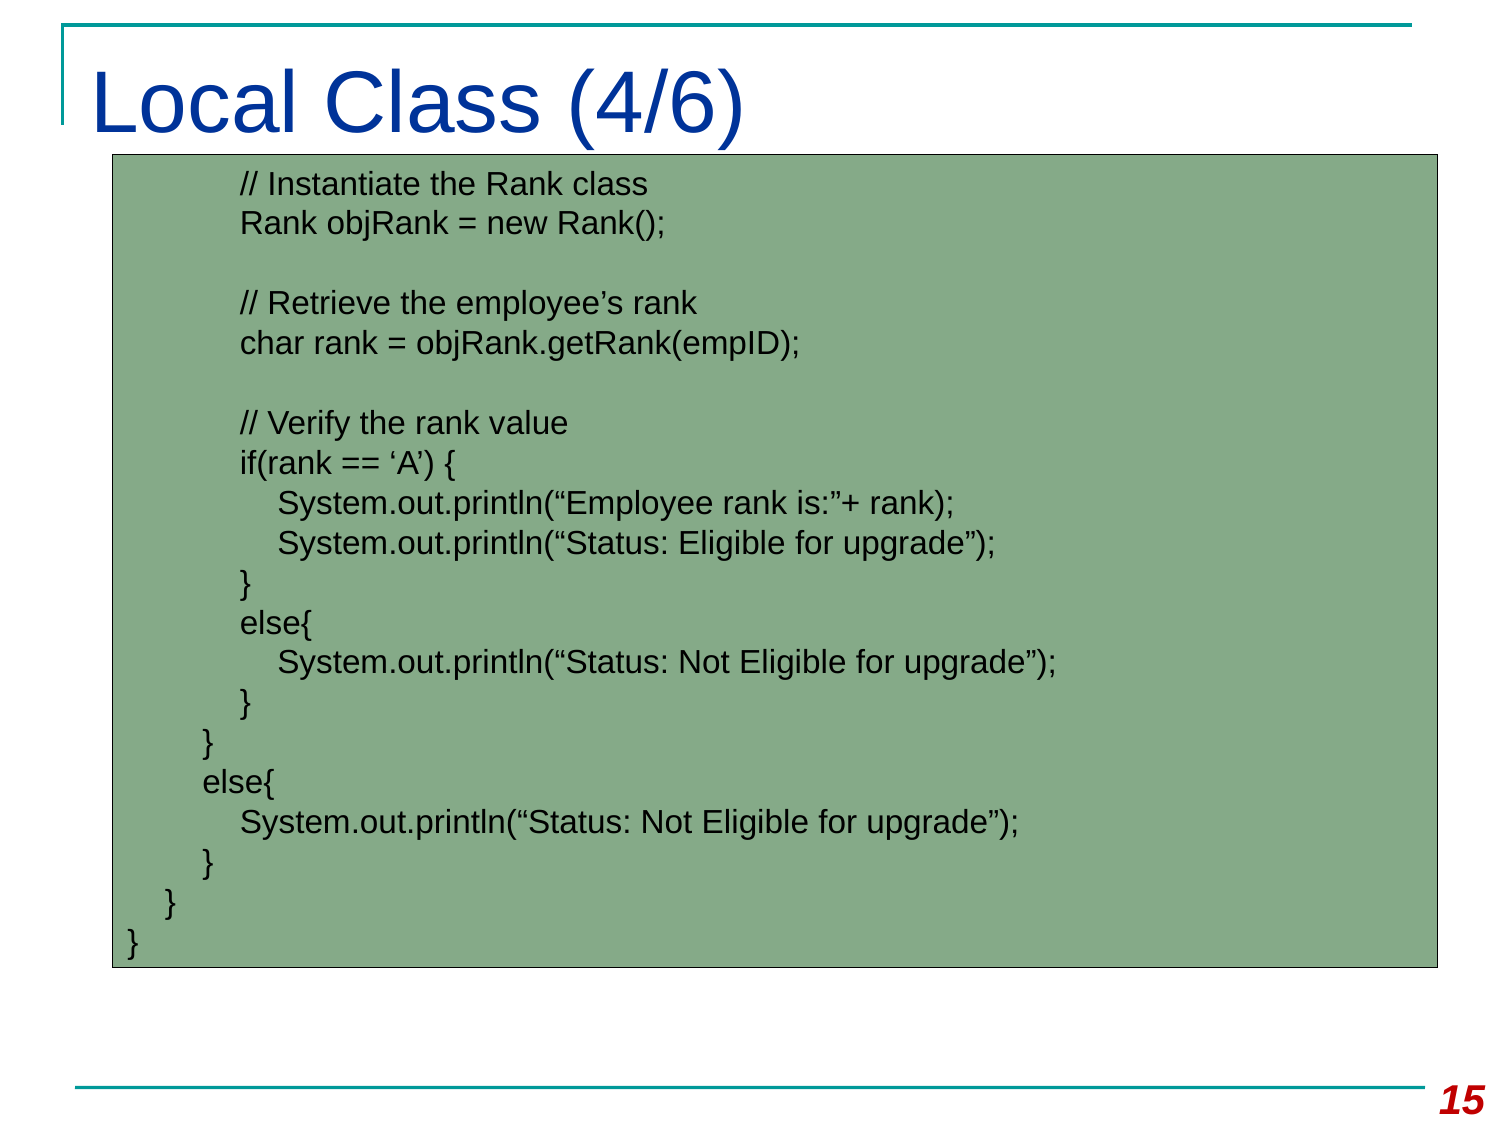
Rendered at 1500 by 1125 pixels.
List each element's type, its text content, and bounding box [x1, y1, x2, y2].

text_box // Instantiate the Rank class Rank objRank = new Rank(); // Retrieve the employee’s rank char rank = objRank.getRank(empID); // Verify the rank value if(rank == ‘A’) { System.out.println(“Employee rank is:”+ rank); System.out.println(“Status: Eligible for upgrade”); } else{ System.out.println(“Status: Not Eligible for upgrade”); } } else{ System.out.println(“Status: Not Eligible for upgrade”); } } } [112, 154, 1438, 968]
title Local Class (4/6) [74, 37, 1426, 168]
slide_number 15 [1400, 1065, 1500, 1125]
